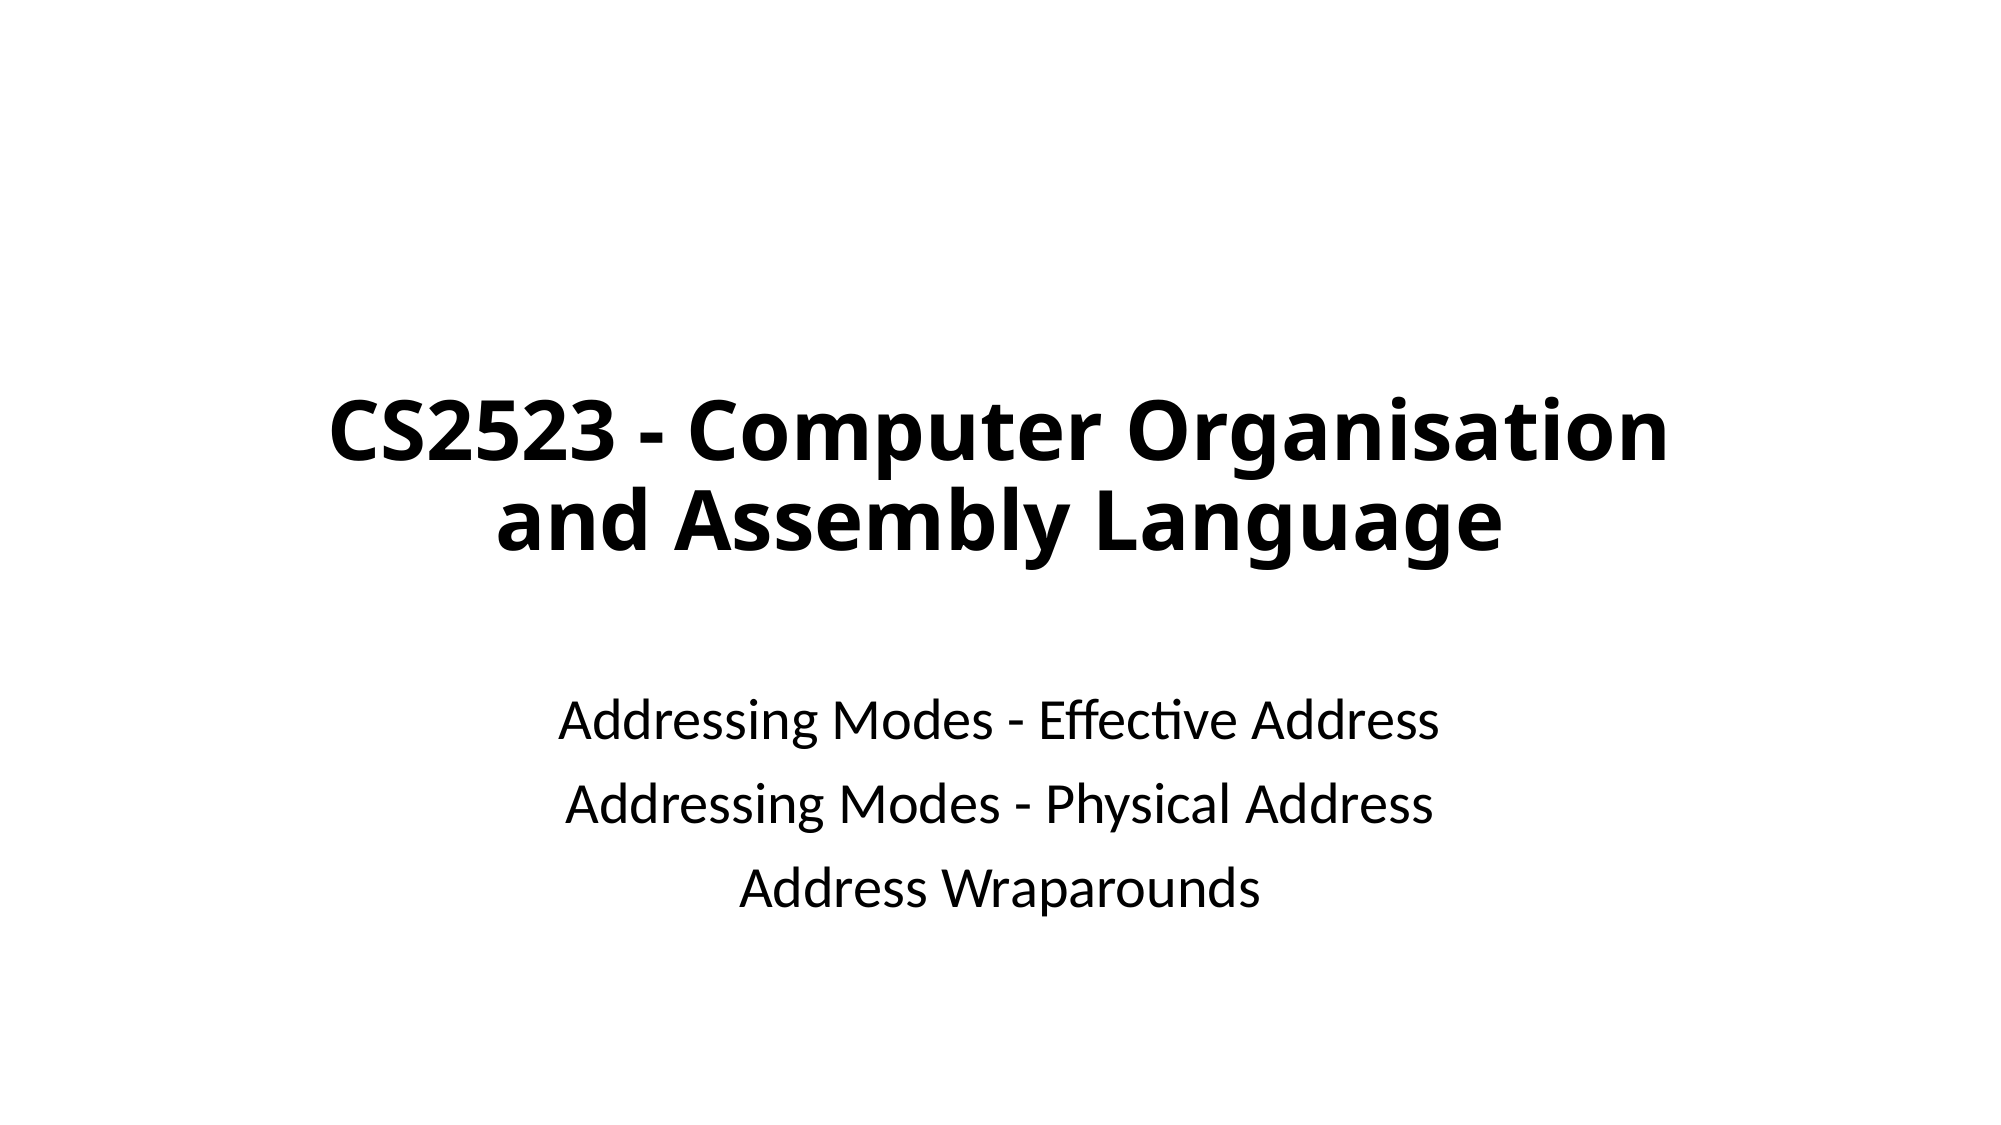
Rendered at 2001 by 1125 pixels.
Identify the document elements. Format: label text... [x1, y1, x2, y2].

title CS2523 - Computer Organisation and Assembly Language [249, 184, 1750, 576]
subtitle Addressing Modes - Effective Address Addressing Modes - Physical Address Address Wraparounds [249, 590, 1750, 1013]
